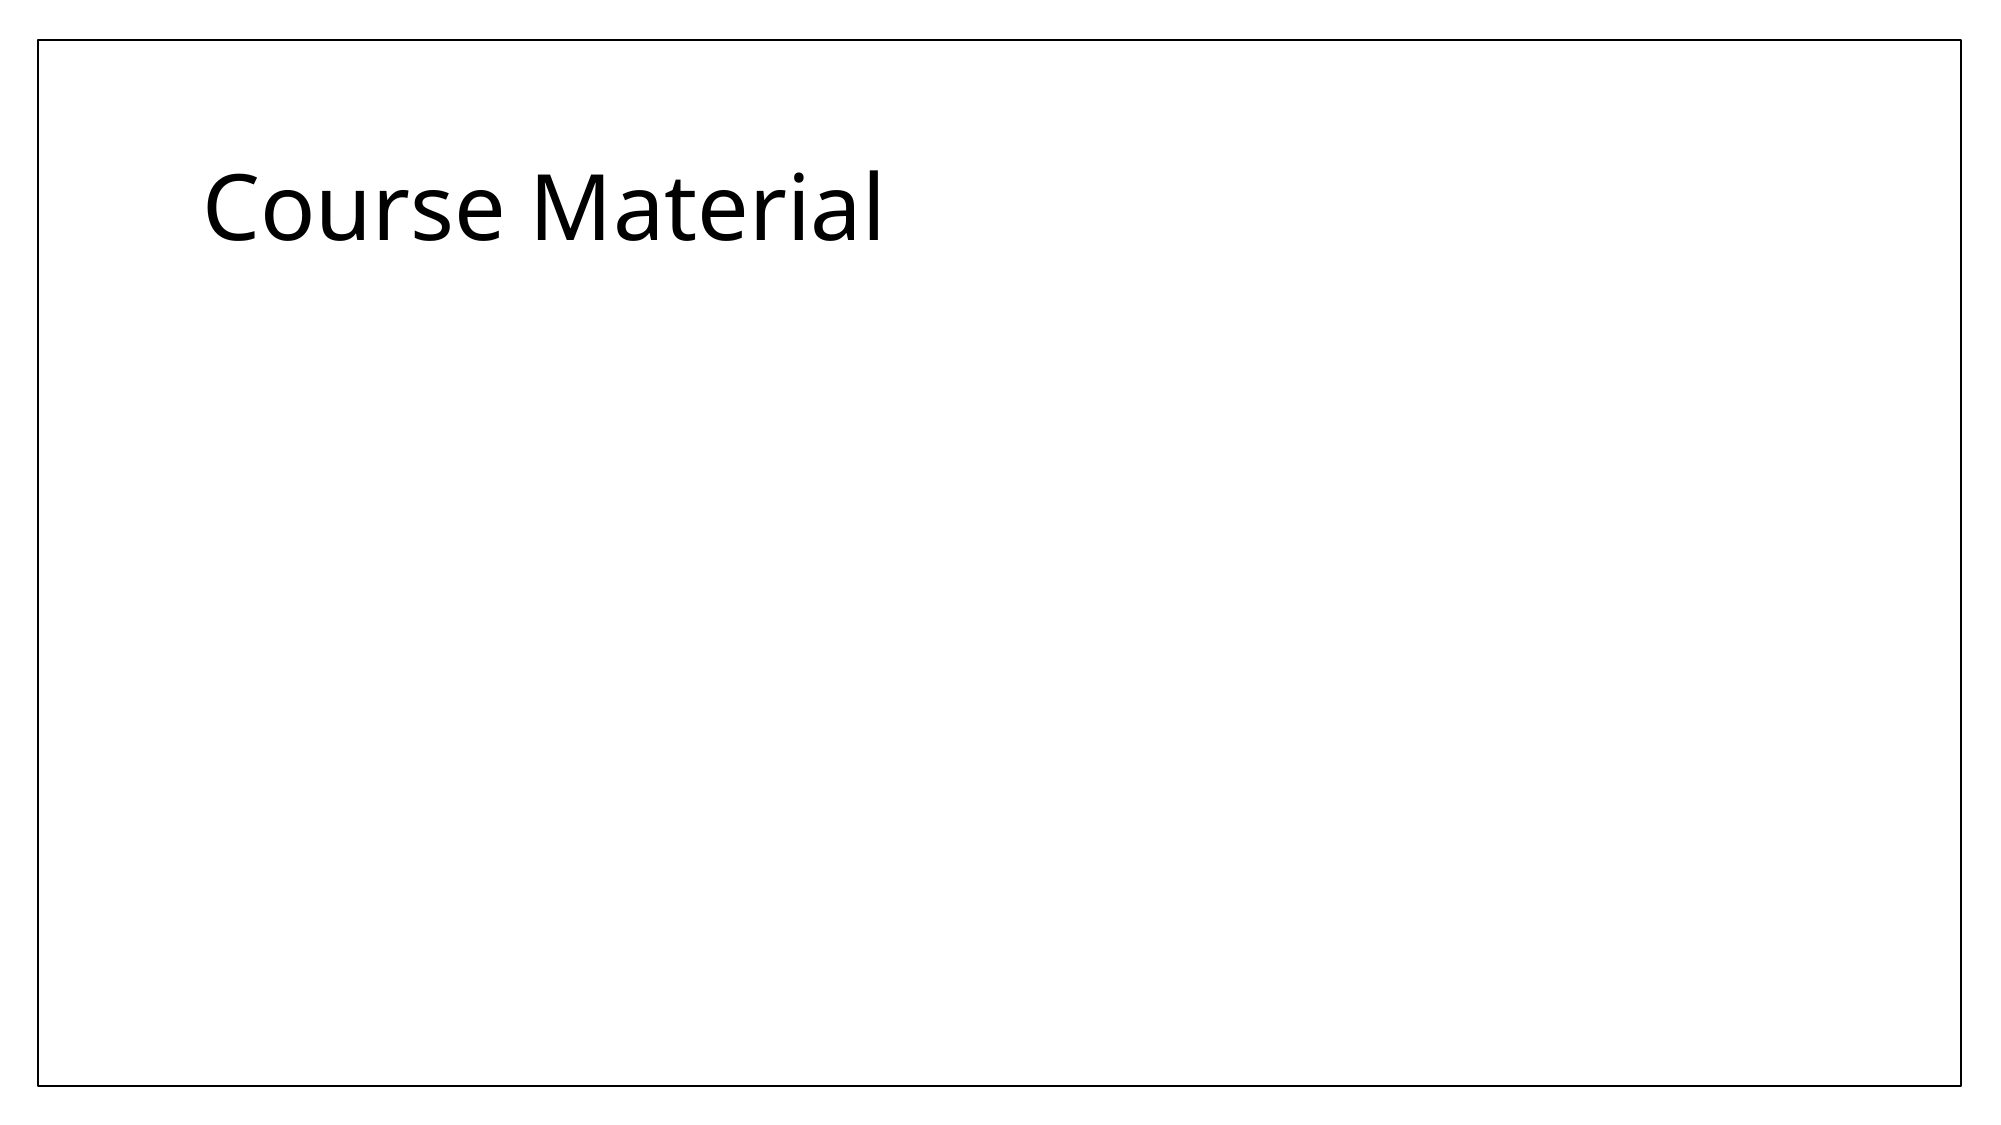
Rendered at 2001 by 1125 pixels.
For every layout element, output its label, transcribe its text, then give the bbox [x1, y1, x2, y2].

title Course Material [187, 99, 1808, 323]
